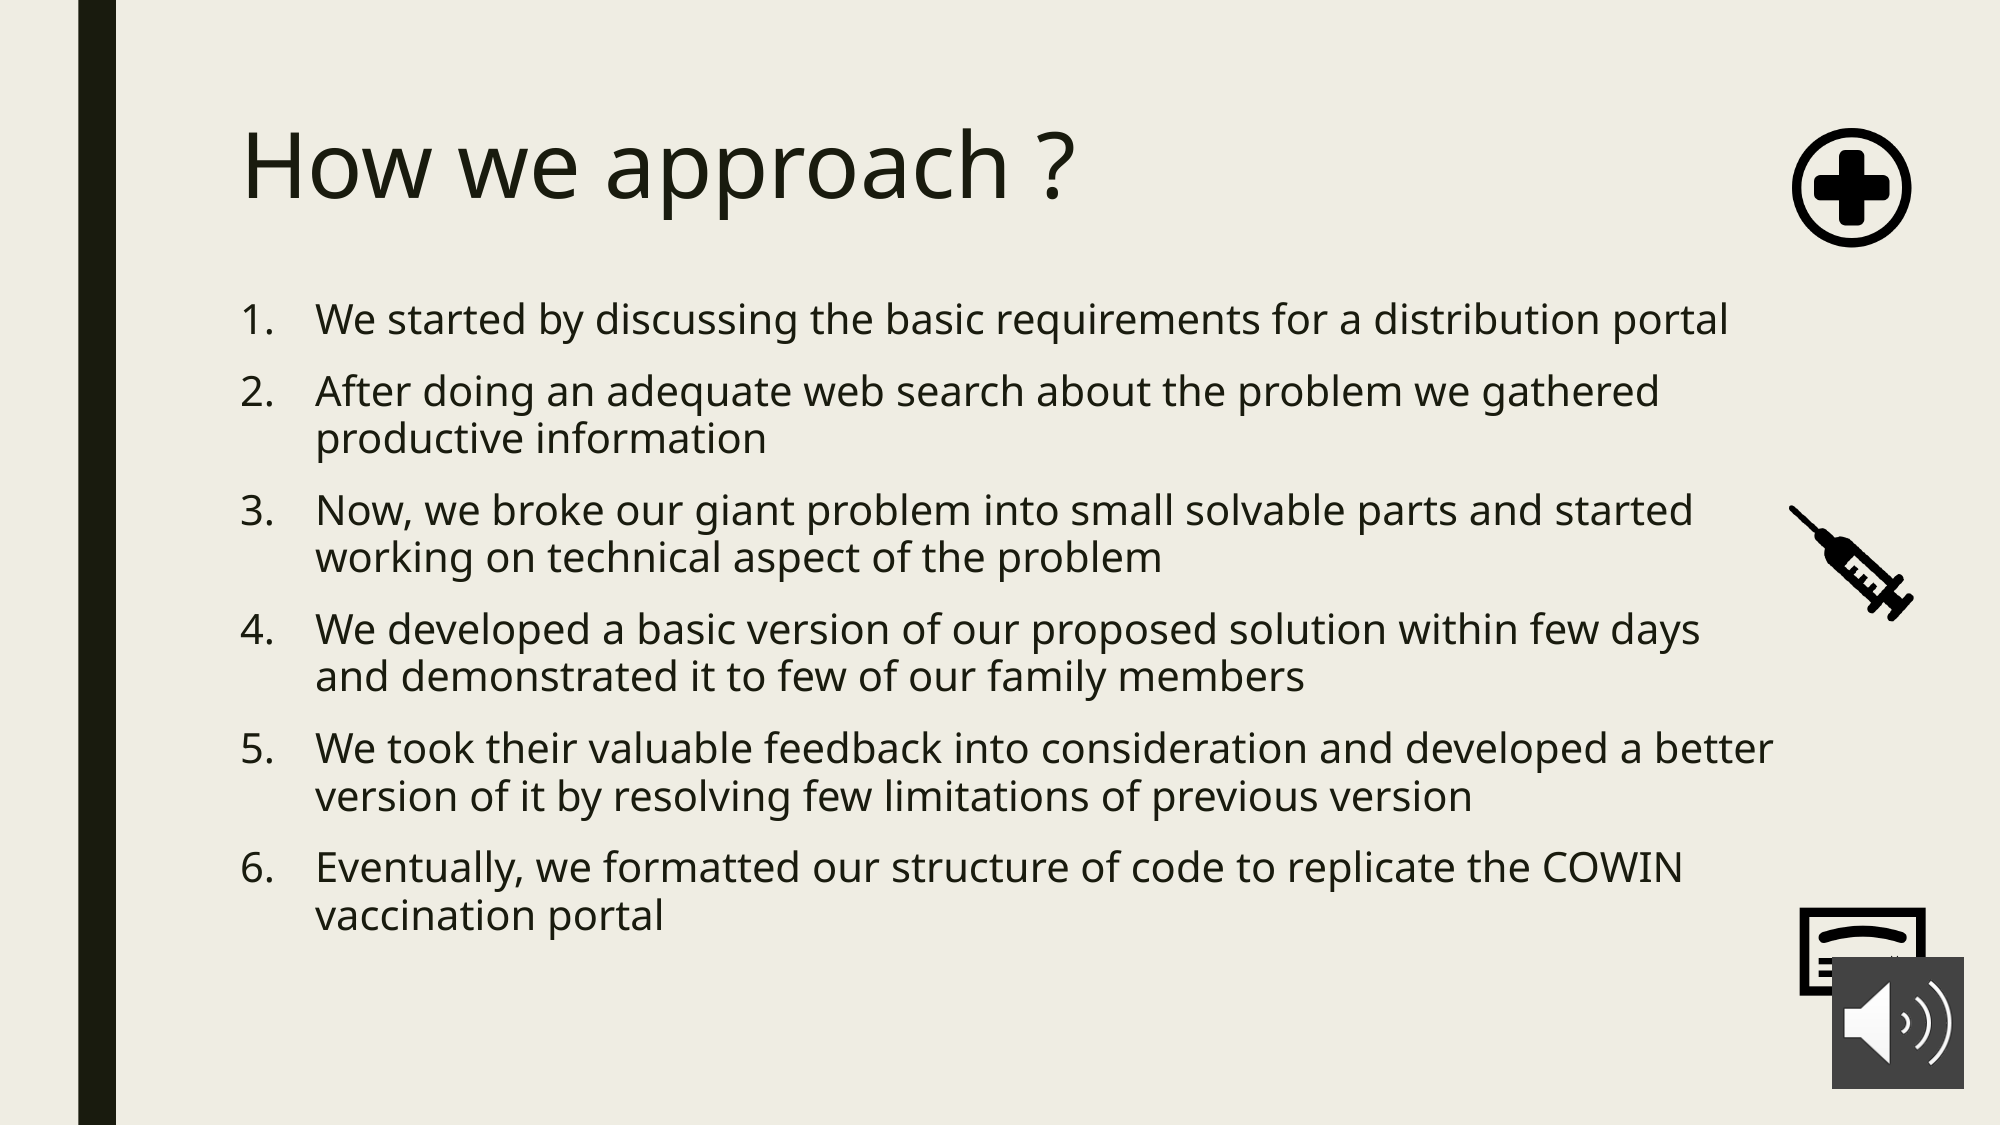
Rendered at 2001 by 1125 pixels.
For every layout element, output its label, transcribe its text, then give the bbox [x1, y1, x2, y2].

title How we approach ? [225, 112, 1800, 289]
picture [1787, 876, 1965, 1090]
picture [1776, 112, 1927, 263]
list We started by discussing the basic requirements for a distribution portal After doing an adequate web search about the problem we gathered productive information Now, we broke our giant problem into small solvable parts and started working on technical aspect of the problem We developed a basic version of our proposed solution within few days and demonstrated it to few of our family members We took their valuable feedback into consideration and developed a better version of it by resolving few limitations of previous version Eventually, we formatted our structure of code to replicate the COWIN vaccination portal [225, 289, 1800, 963]
picture [1776, 488, 1927, 638]
